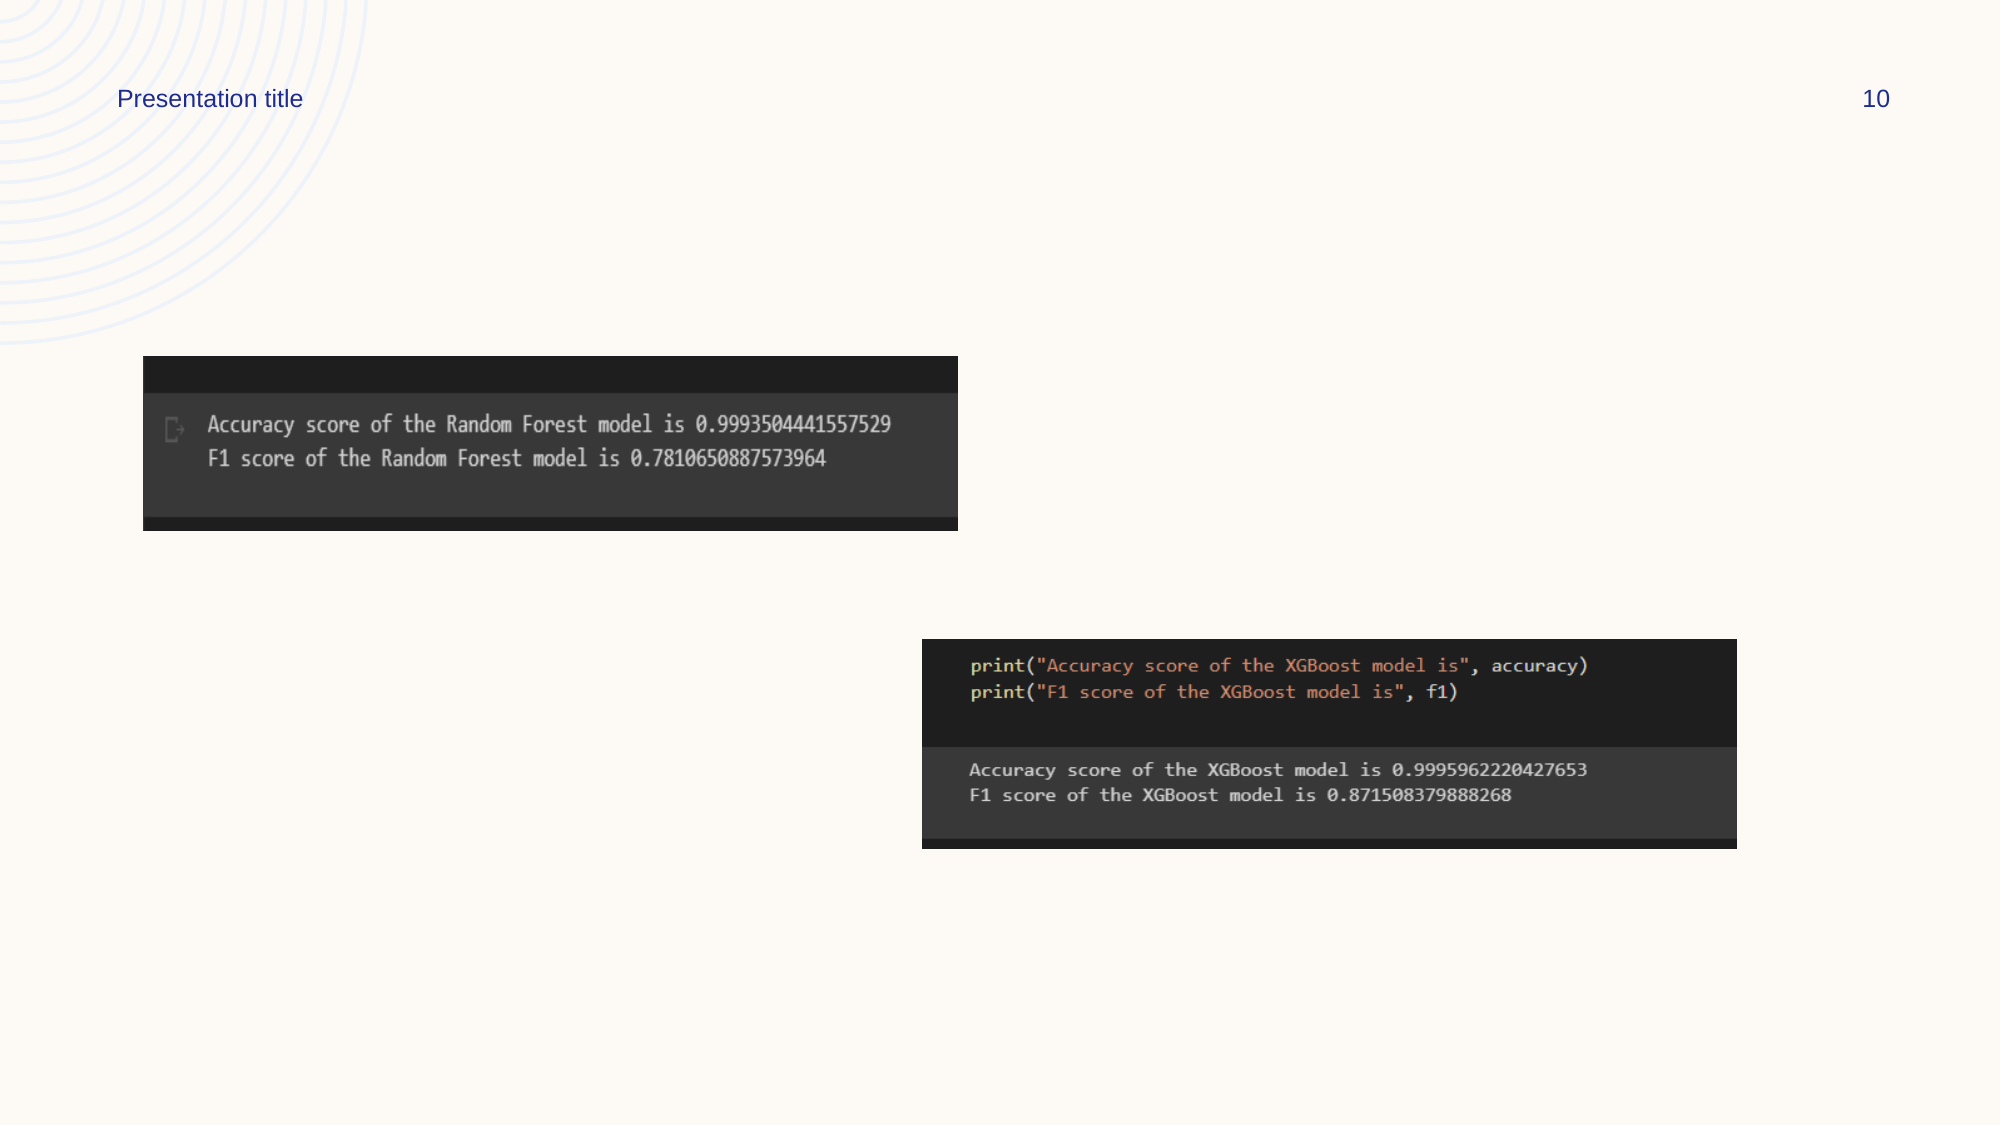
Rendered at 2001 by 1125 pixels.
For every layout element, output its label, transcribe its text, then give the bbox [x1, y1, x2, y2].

footer Presentation title [101, 75, 627, 120]
slide_number 10 [1795, 75, 1958, 120]
picture [922, 639, 1737, 849]
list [143, 356, 958, 531]
